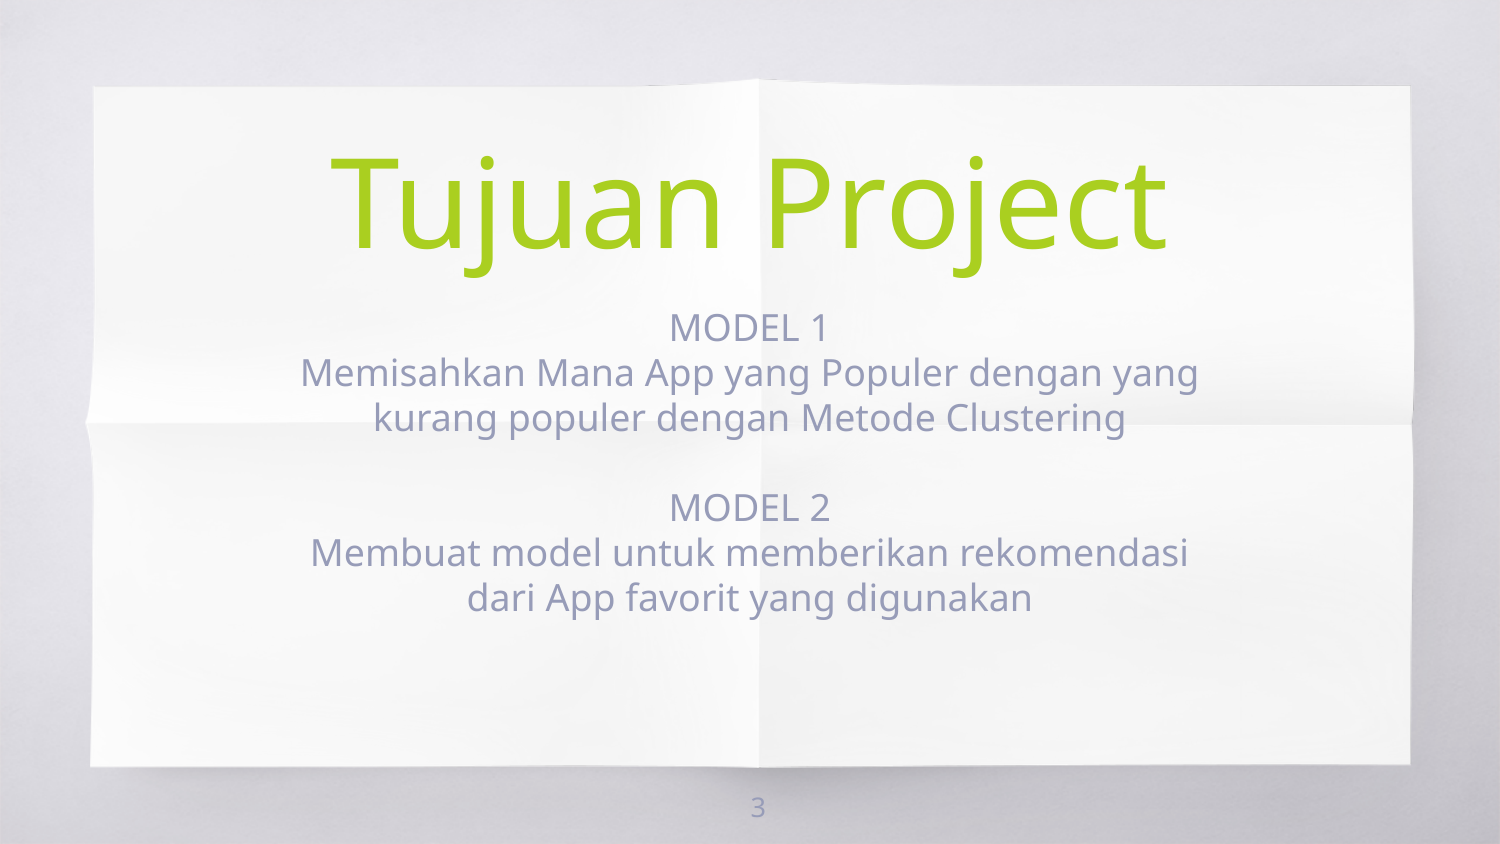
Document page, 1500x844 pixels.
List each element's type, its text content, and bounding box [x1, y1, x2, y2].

text_box <number> [713, 775, 804, 825]
text_box MODEL 1 Memisahkan Mana App yang Populer dengan yang kurang populer dengan Metode Clustering MODEL 2 Membuat model untuk memberikan rekomendasi dari App favorit yang digunakan [270, 288, 1230, 761]
text_box Tujuan Project [270, 98, 1230, 288]
picture [0, 0, 1500, 844]
